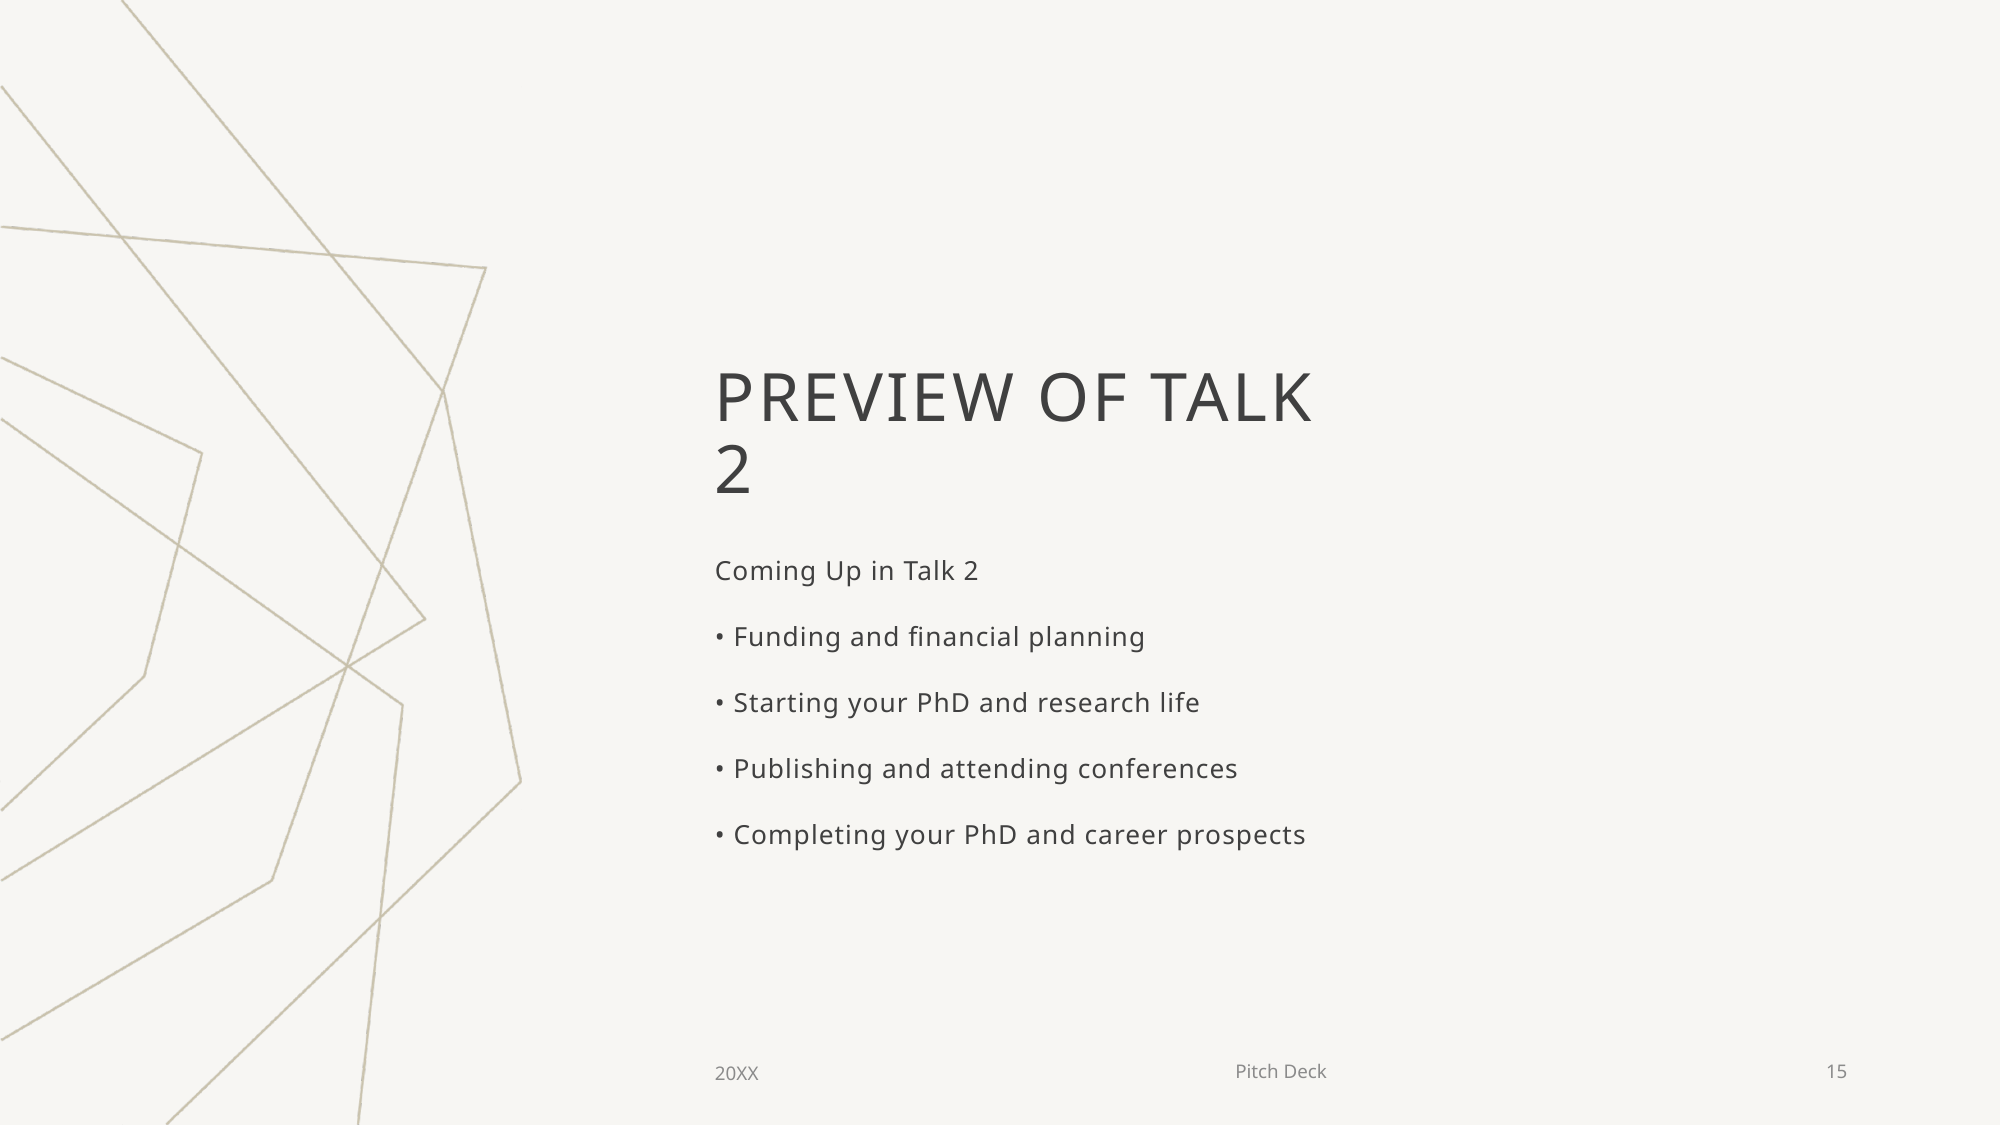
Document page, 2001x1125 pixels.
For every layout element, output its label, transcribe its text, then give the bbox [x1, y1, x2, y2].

title Preview of Talk 2 [699, 265, 1386, 516]
slide_number 15 [1571, 1042, 1863, 1103]
picture [0, 0, 522, 1125]
slide_number 20XX [699, 1042, 992, 1103]
subtitle Coming Up in Talk 2 • Funding and financial planning • Starting your PhD and research life • Publishing and attending conferences • Completing your PhD and career prospects [699, 531, 1386, 860]
footer Pitch Deck [1062, 1042, 1500, 1103]
